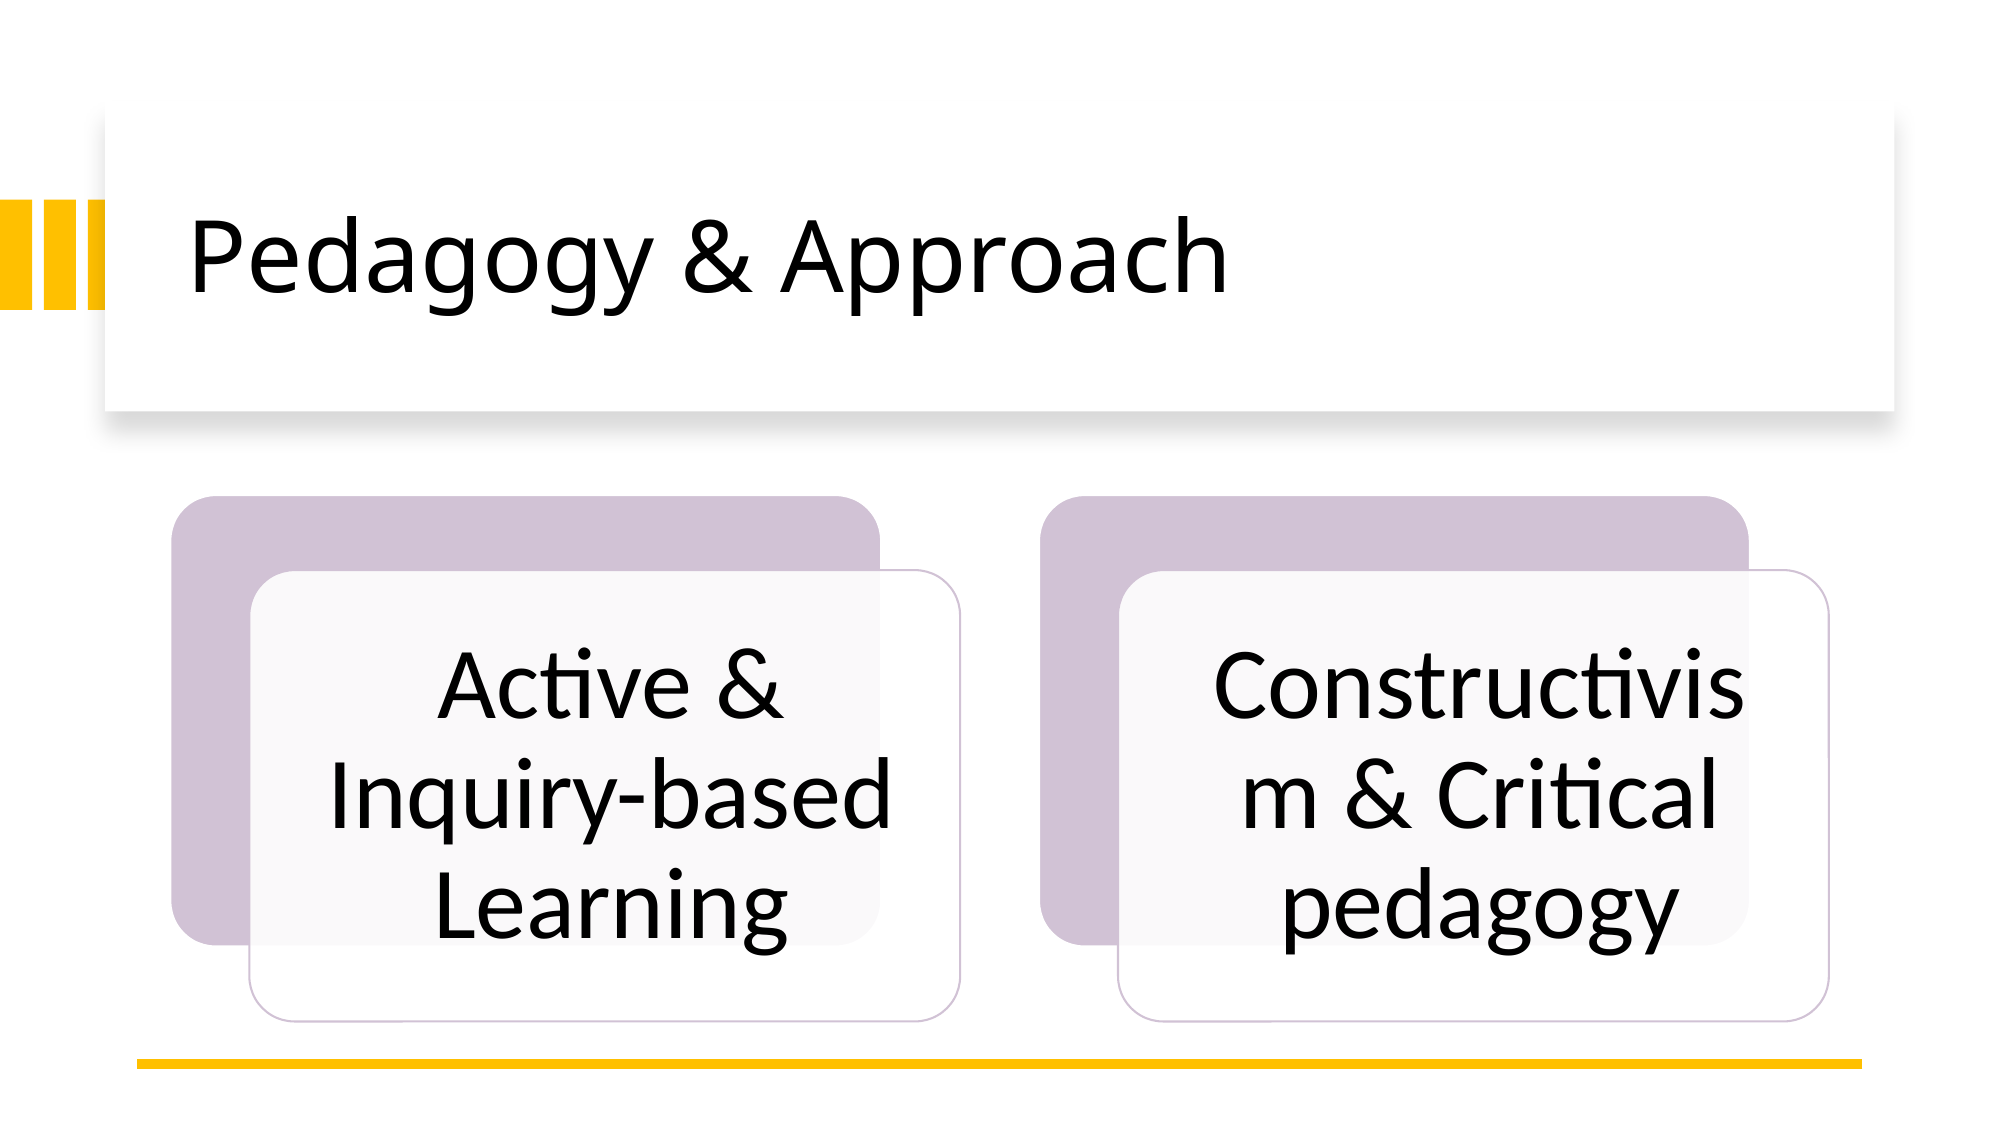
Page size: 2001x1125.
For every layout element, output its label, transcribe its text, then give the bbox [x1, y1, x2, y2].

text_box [0, 199, 120, 311]
text_box [104, 100, 1895, 412]
title Pedagogy & Approach [171, 132, 1840, 388]
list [148, 494, 1851, 1022]
text_box [0, 0, 2000, 1125]
